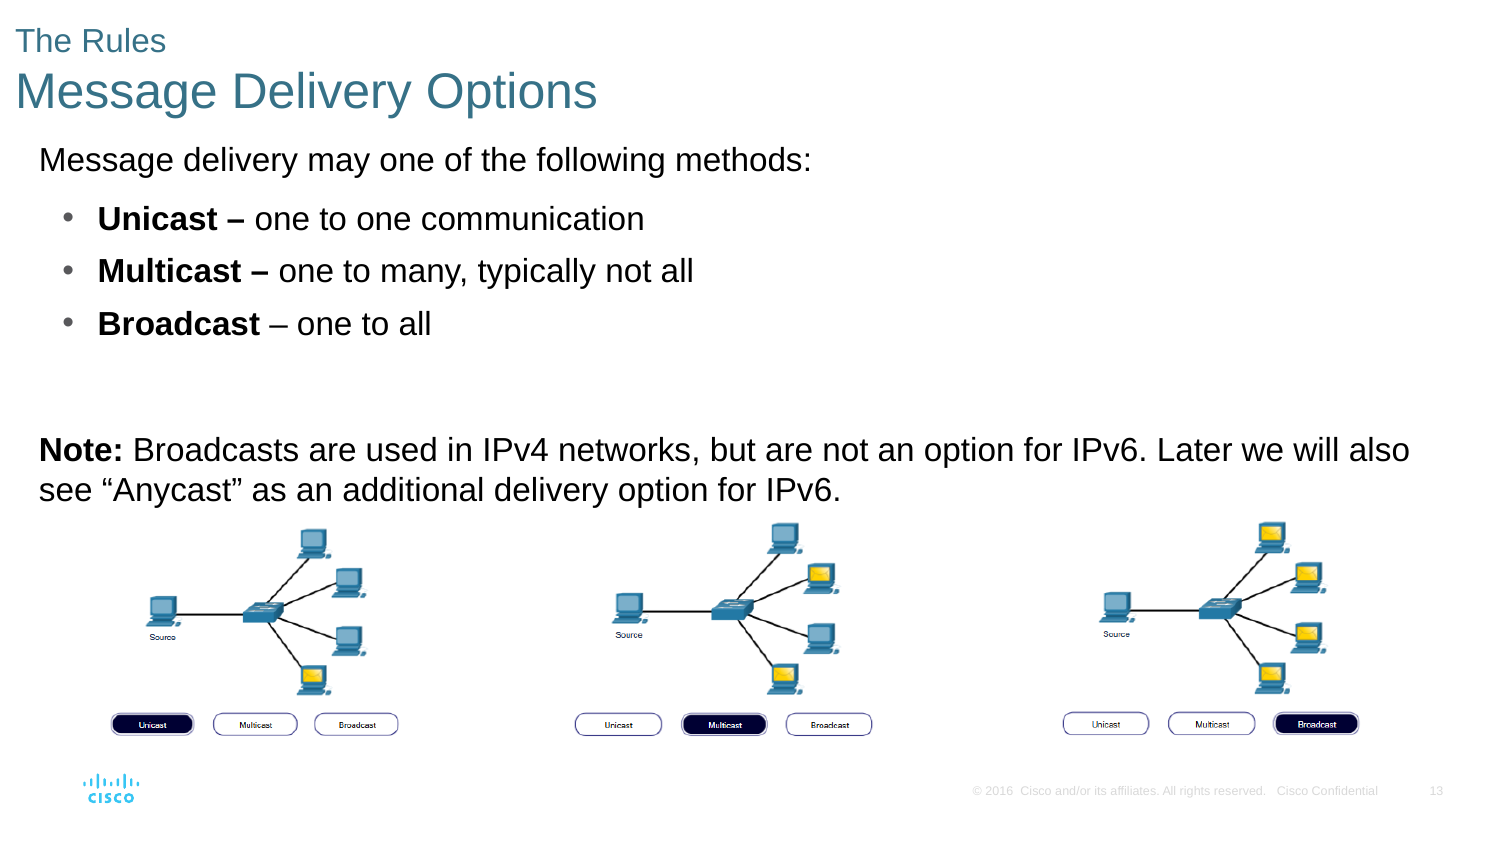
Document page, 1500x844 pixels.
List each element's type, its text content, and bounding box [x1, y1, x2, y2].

picture [573, 519, 877, 742]
list Message delivery may one of the following methods: Unicast – one to one communication Multicast – one to many, typically not all Broadcast – one to all Note: Broadcasts are used in IPv4 networks, but are not an option for IPv6. Later we will also see “Anycast” as an additional delivery option for IPv6. [23, 131, 1477, 501]
picture [1058, 519, 1365, 742]
title The Rules Message Delivery Options [0, 6, 1500, 131]
picture [106, 519, 403, 742]
